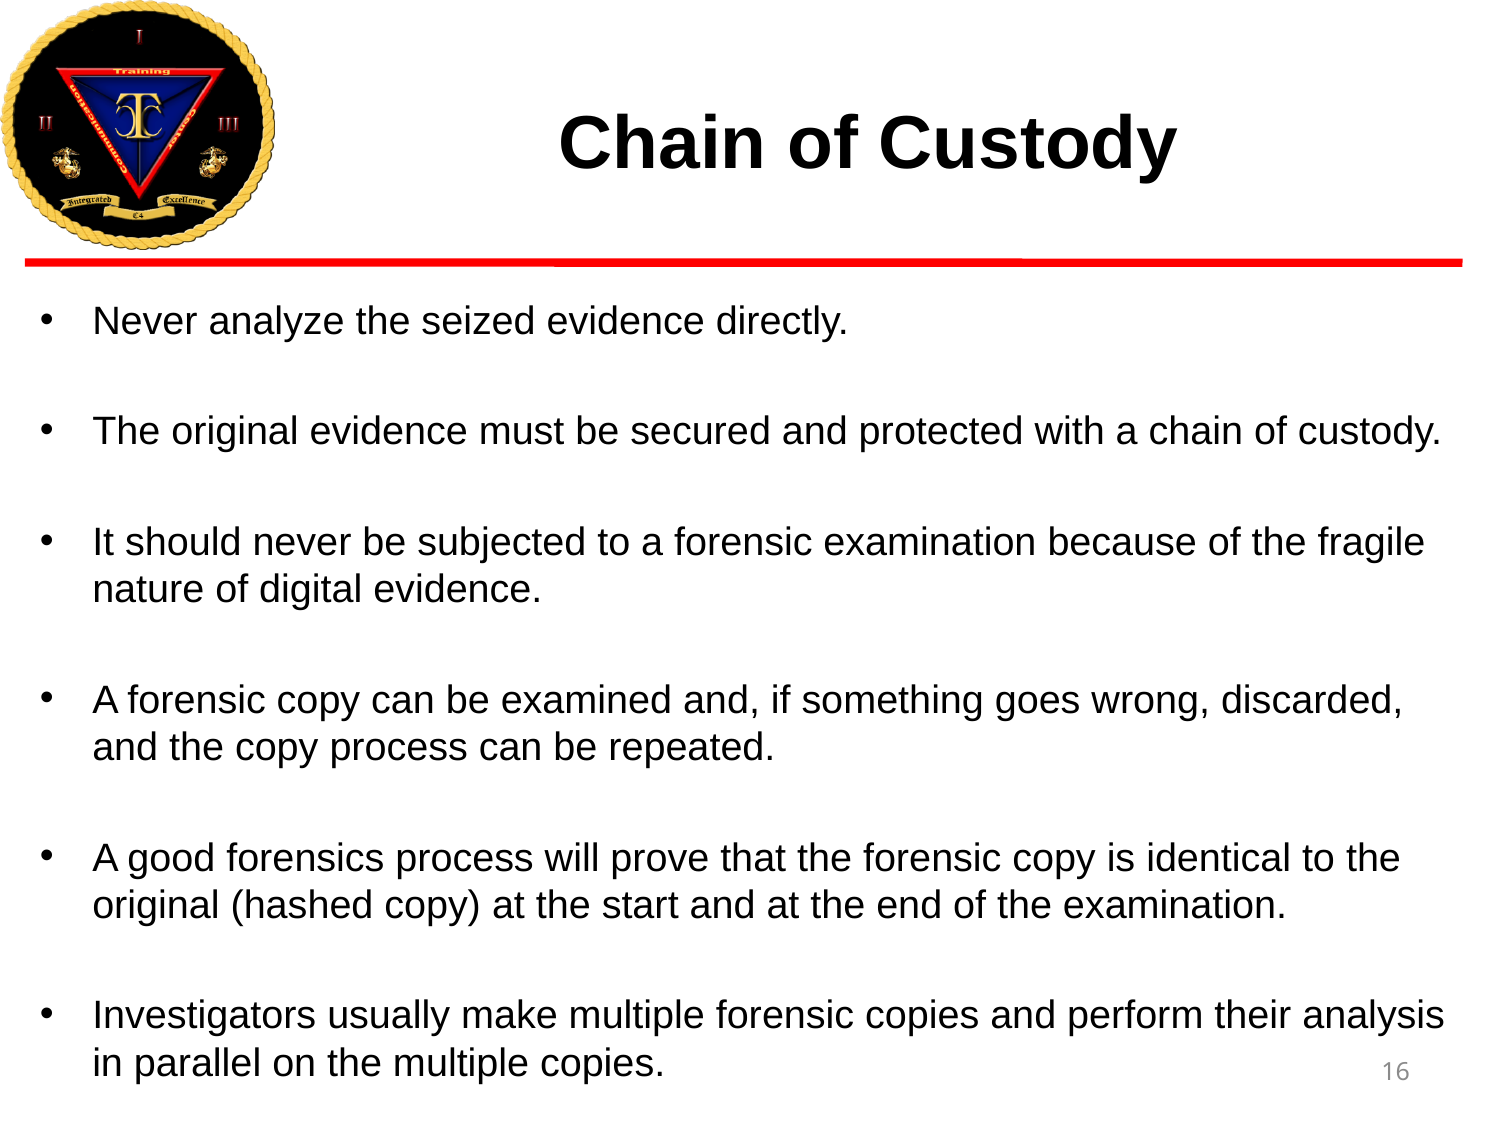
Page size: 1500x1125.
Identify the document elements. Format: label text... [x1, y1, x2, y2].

slide_number 16 [1074, 1042, 1425, 1103]
title Chain of Custody [274, 44, 1463, 233]
list Never analyze the seized evidence directly. The original evidence must be secured and protected with a chain of custody. It should never be subjected to a forensic examination because of the fragile nature of digital evidence. A forensic copy can be examined and, if something goes wrong, discarded, and the copy process can be repeated. A good forensics process will prove that the forensic copy is identical to the original (hashed copy) at the start and at the end of the examination. Investigators usually make multiple forensic copies and perform their analysis in parallel on the multiple copies. [24, 287, 1463, 1125]
picture [0, 0, 275, 250]
